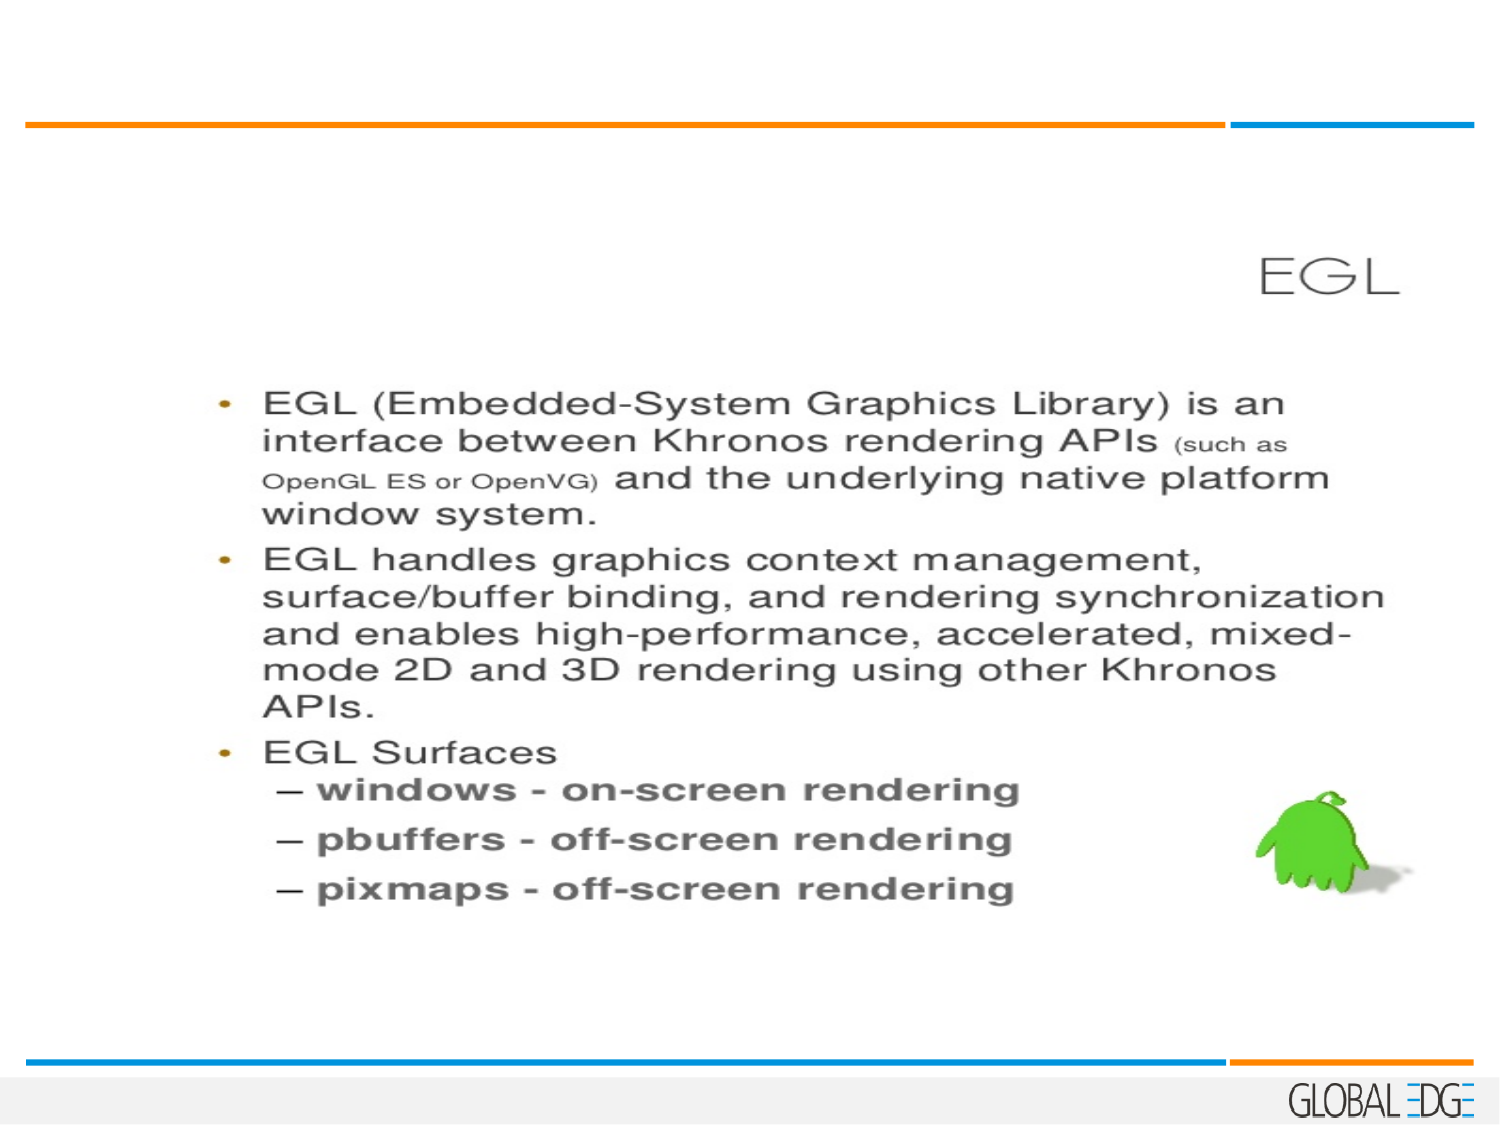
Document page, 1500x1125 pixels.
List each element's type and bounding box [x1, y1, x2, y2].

picture [70, 235, 1442, 912]
picture [1289, 1083, 1474, 1118]
